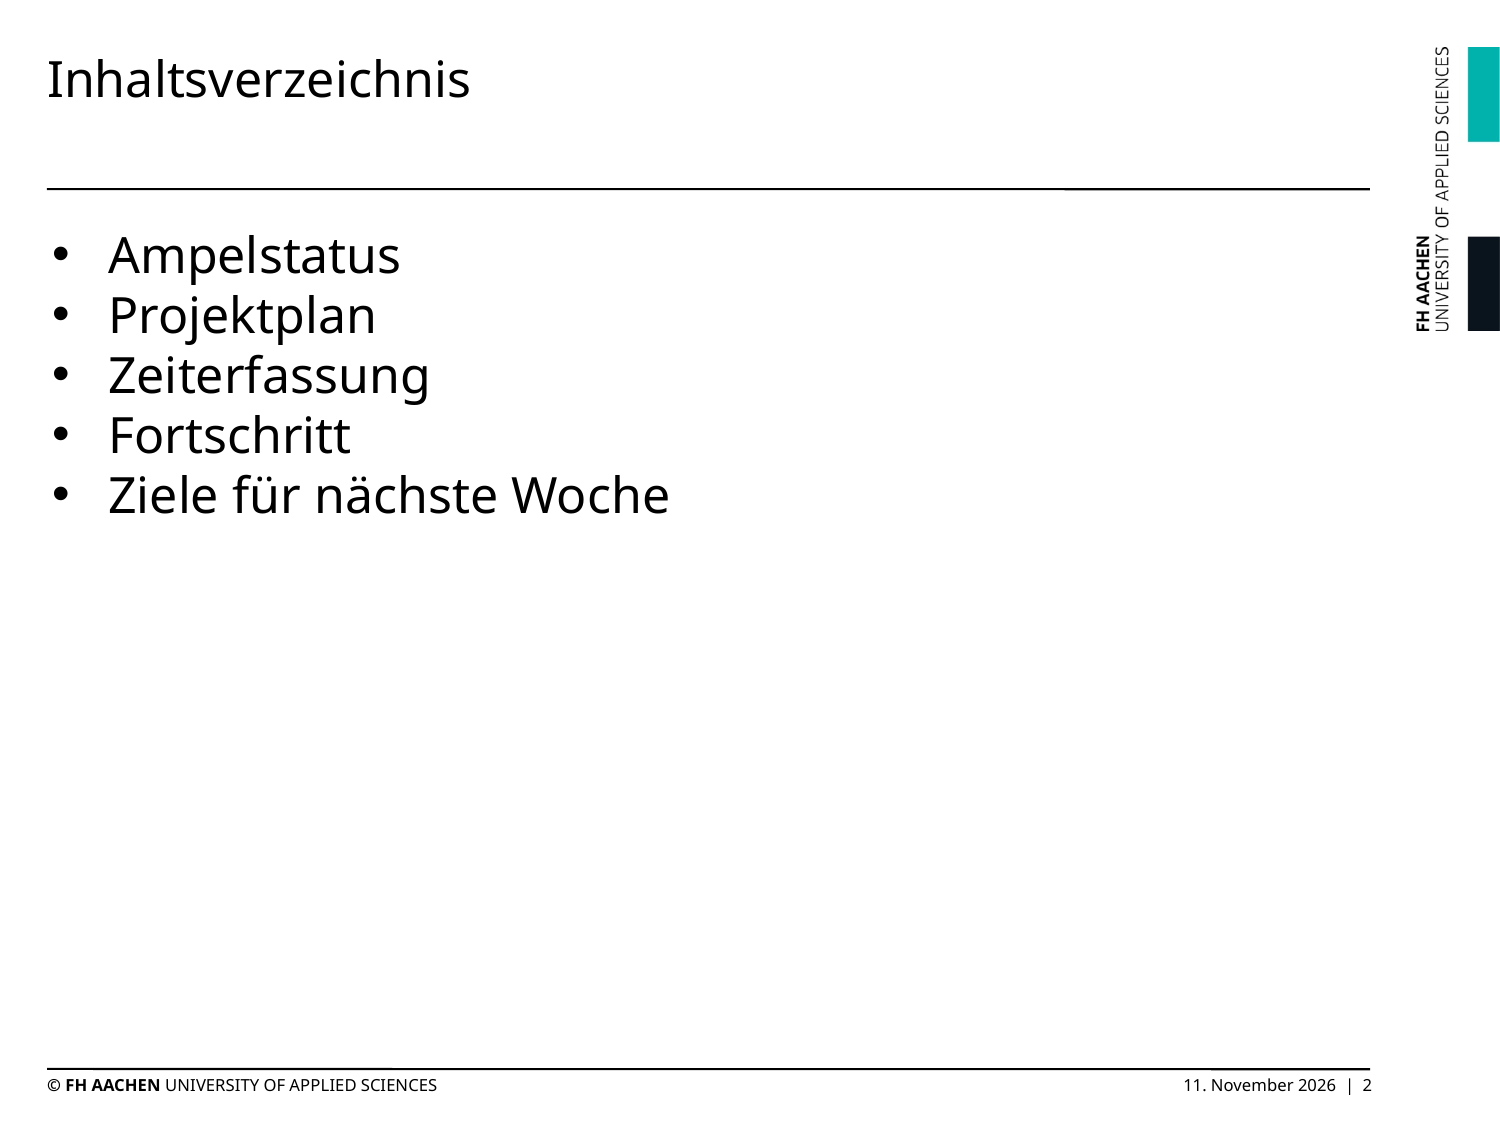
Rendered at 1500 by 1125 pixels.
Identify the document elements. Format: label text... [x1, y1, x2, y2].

list Ampelstatus Projektplan Zeiterfassung Fortschritt Ziele für nächste Woche [52, 223, 1375, 1050]
picture [1404, 47, 1500, 331]
title Inhaltsverzeichnis [47, 47, 1370, 166]
